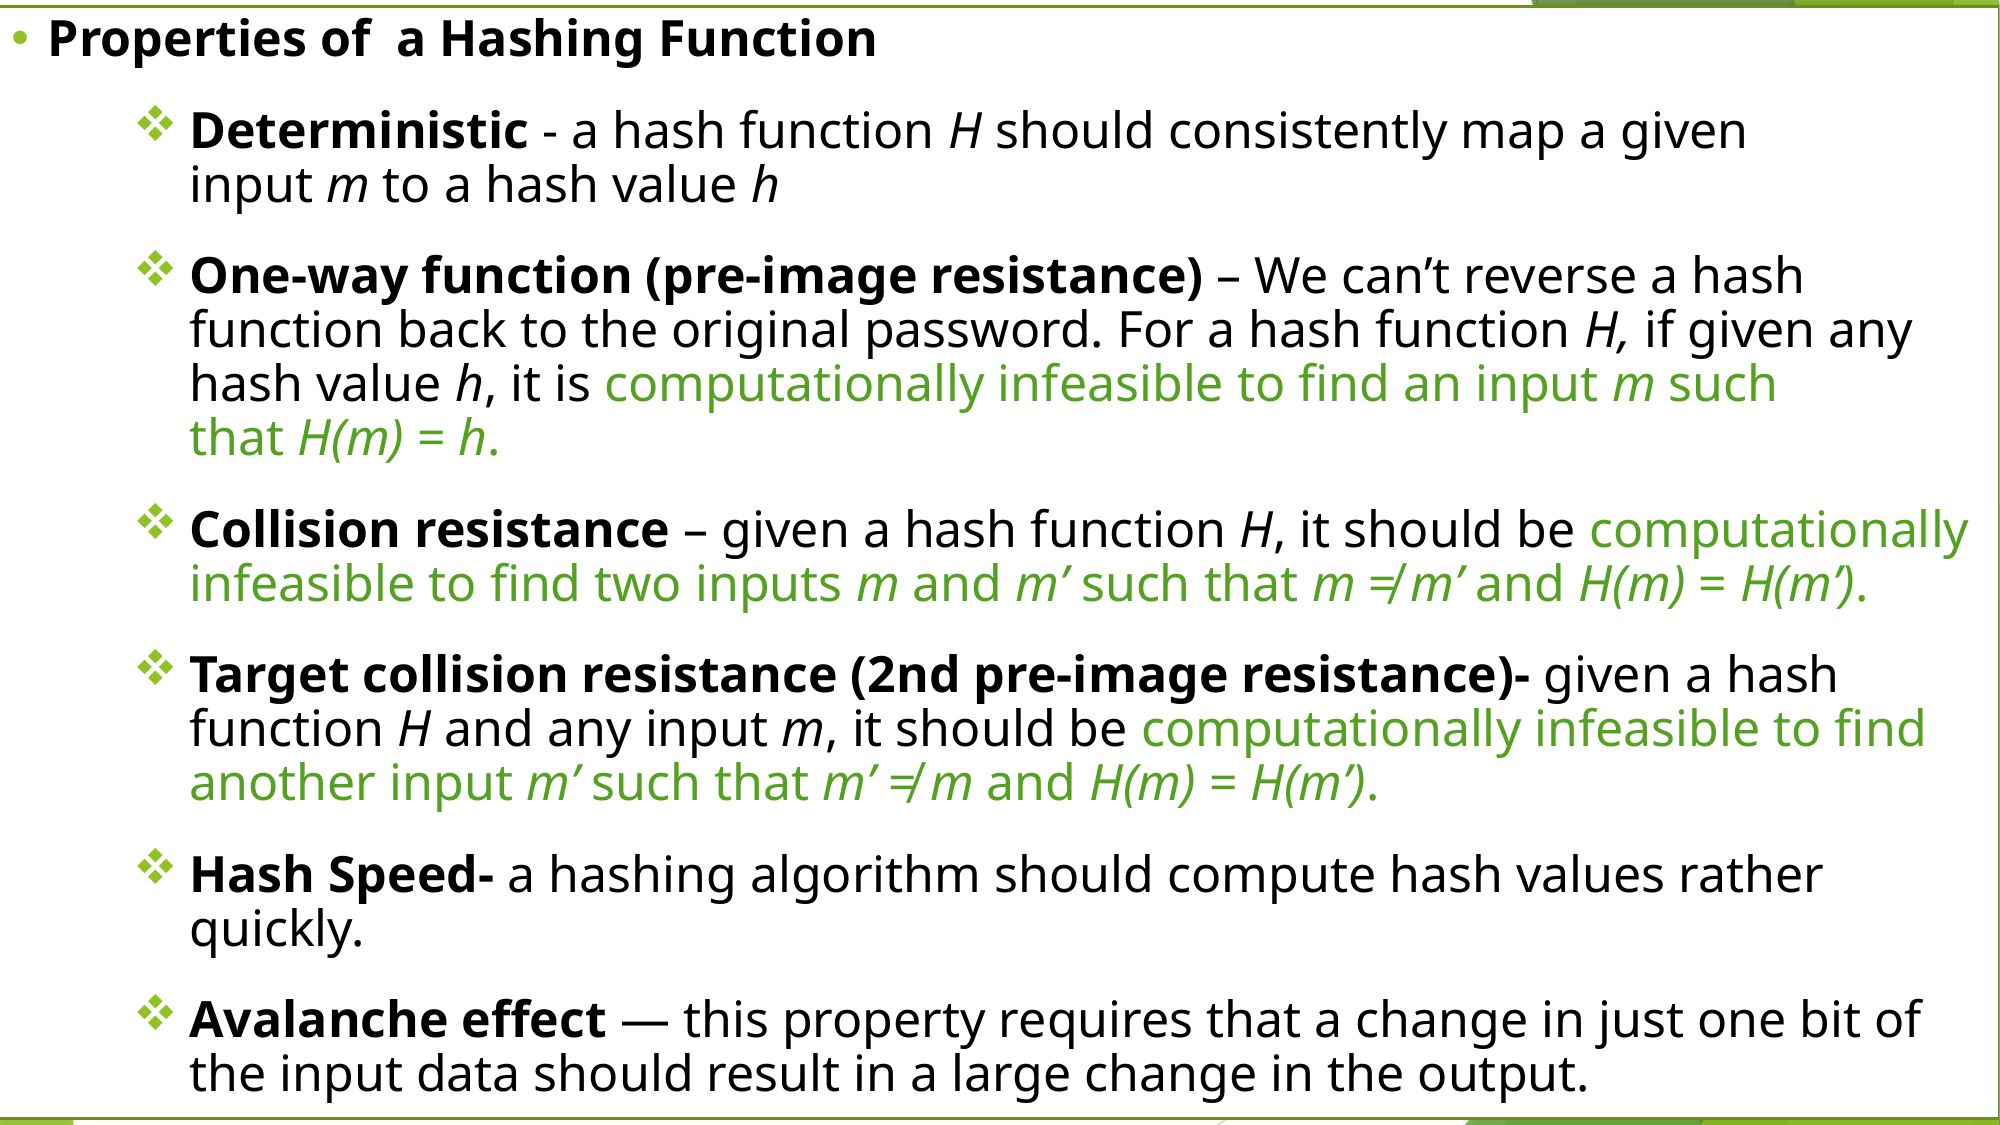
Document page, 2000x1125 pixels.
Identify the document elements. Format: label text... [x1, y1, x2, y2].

text_box Properties of a Hashing Function Deterministic - a hash function H should consistently map a given input m to a hash value h One-way function (pre-image resistance) – We can’t reverse a hash function back to the original password. For a hash function H, if given any hash value h, it is computationally infeasible to find an input m such that H(m) = h. Collision resistance – given a hash function H, it should be computationally infeasible to find two inputs m and m’ such that m ≠ m’ and H(m) = H(m’). Target collision resistance (2nd pre-image resistance)- given a hash function H and any input m, it should be computationally infeasible to find another input m’ such that m’ ≠ m and H(m) = H(m’). Hash Speed- a hashing algorithm should compute hash values rather quickly. Avalanche effect — this property requires that a change in just one bit of the input data should result in a large change in the output. [0, 5, 2000, 1120]
